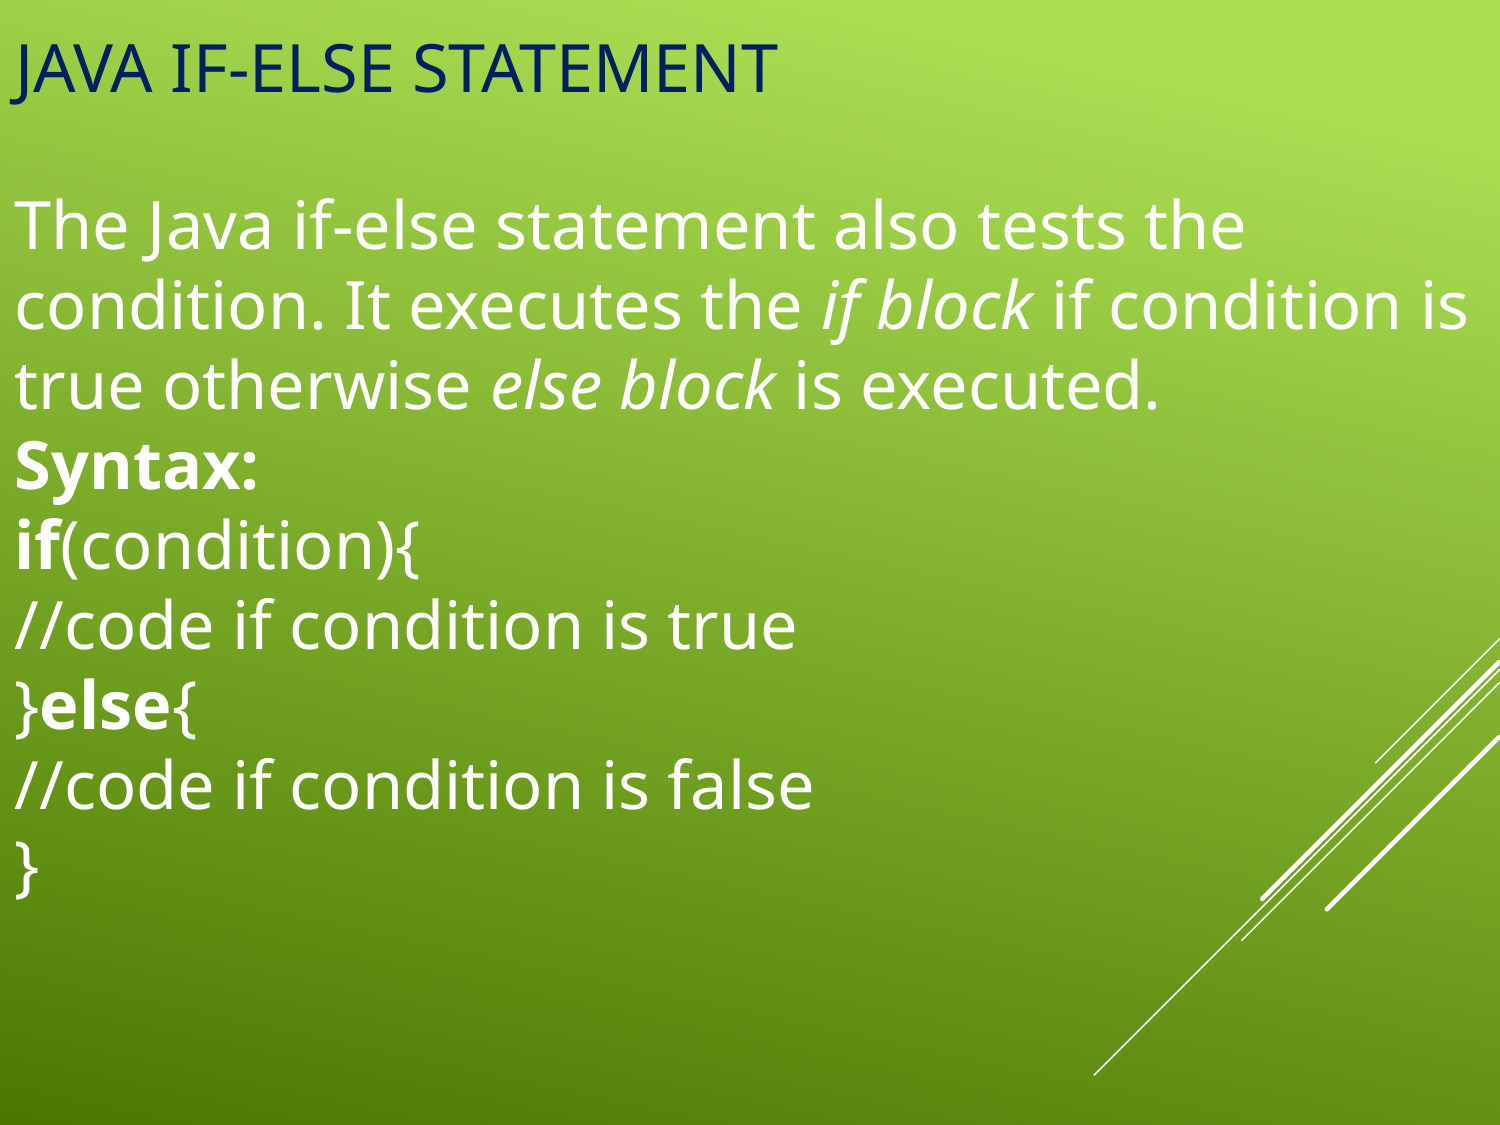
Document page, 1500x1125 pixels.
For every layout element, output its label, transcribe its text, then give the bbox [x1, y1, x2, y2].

title Java if-else Statement [0, 0, 1225, 131]
text_box The Java if-else statement also tests the condition. It executes the if block if condition is true otherwise else block is executed. Syntax: if(condition){ //code if condition is true }else{ //code if condition is false } [0, 175, 1500, 911]
